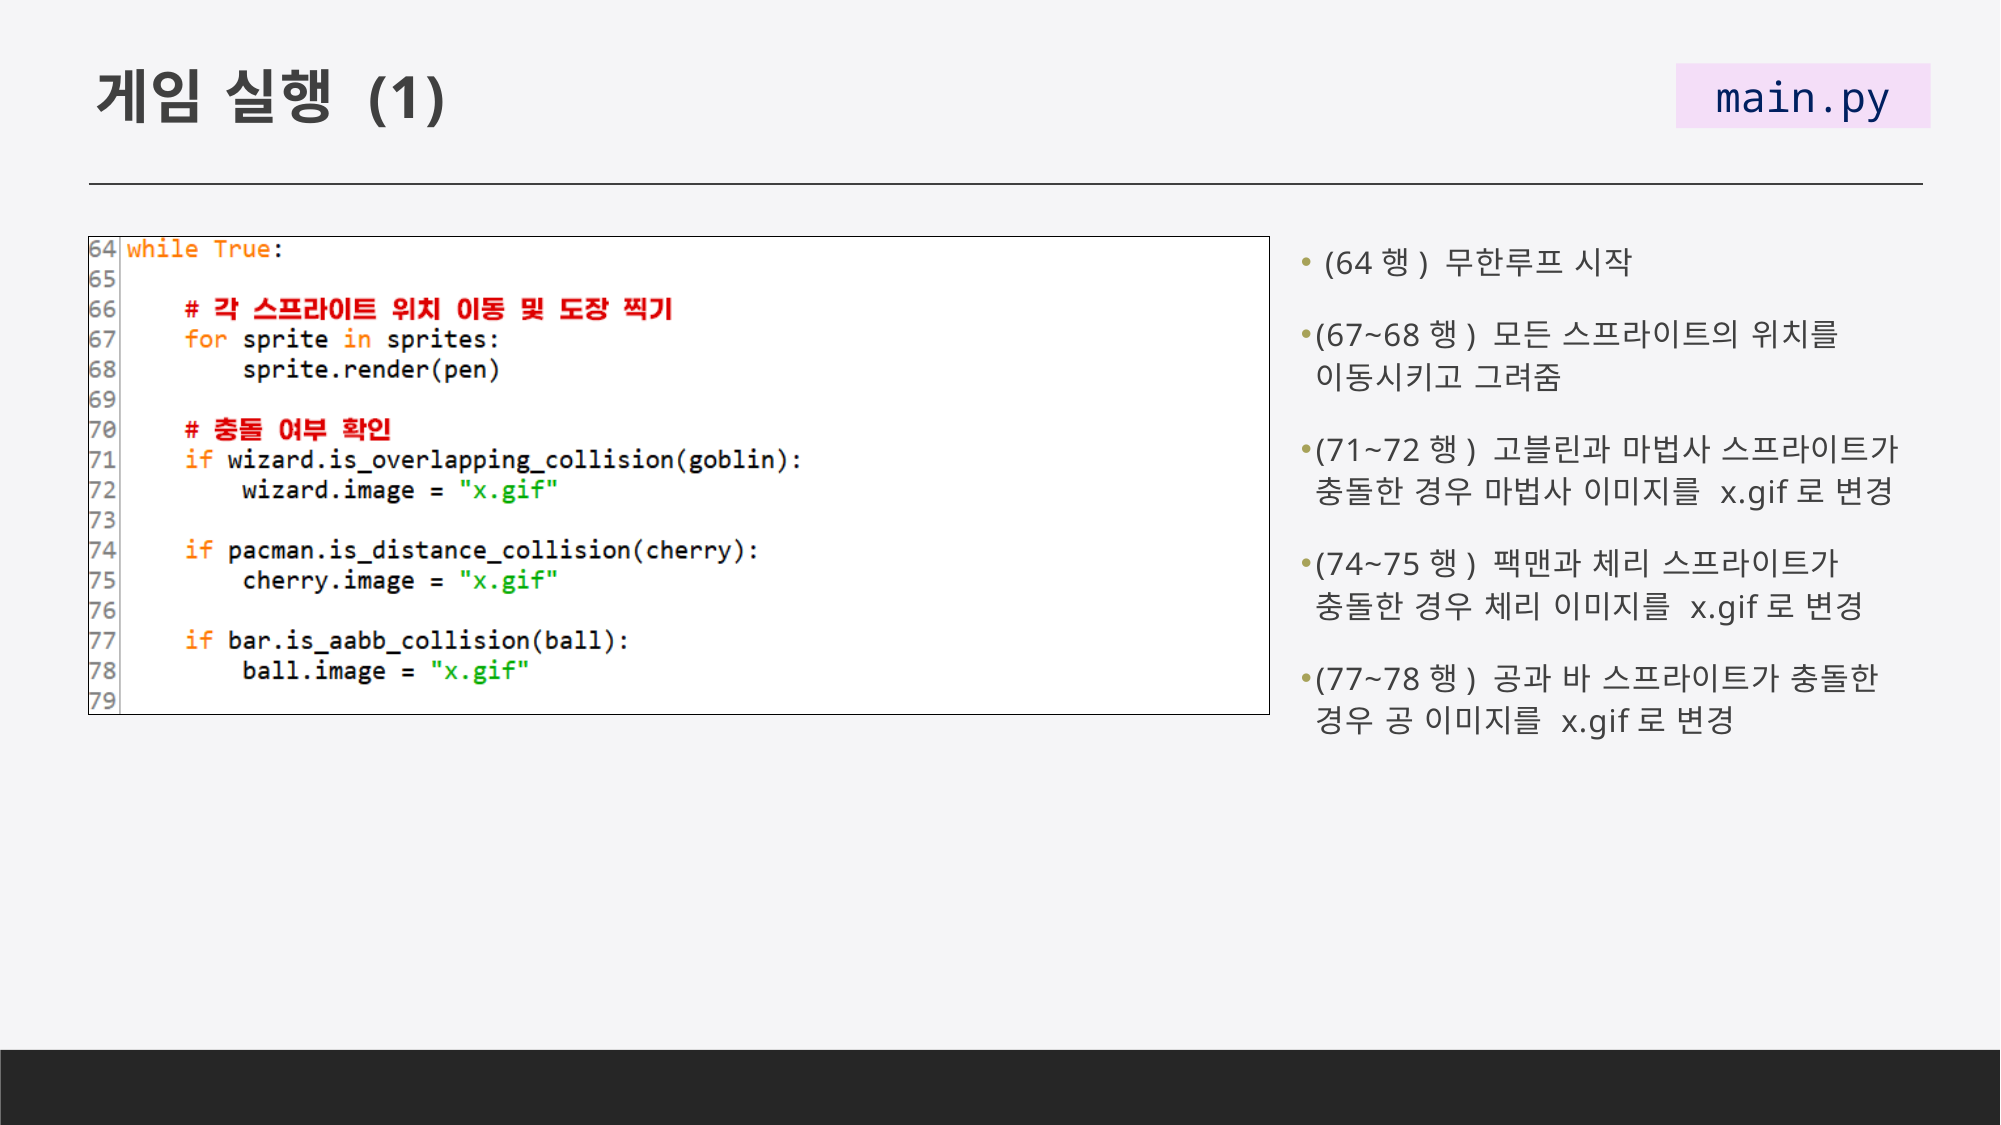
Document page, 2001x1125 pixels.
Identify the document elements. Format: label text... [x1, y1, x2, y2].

title 게임 실행 (1) [77, 47, 1932, 146]
list (64행) 무한루프 시작 (67~68행) 모든 스프라이트의 위치를 이동시키고 그려줌 (71~72행) 고블린과 마법사 스프라이트가 충돌한 경우 마법사 이미지를 x.gif로 변경 (74~75행) 팩맨과 체리 스프라이트가 충돌한 경우 체리 이미지를 x.gif로 변경 (77~78행) 공과 바 스프라이트가 충돌한 경우 공 이미지를 x.gif로 변경 [1282, 220, 1949, 1014]
text_box main.py [1676, 63, 1931, 129]
picture [87, 235, 1270, 715]
